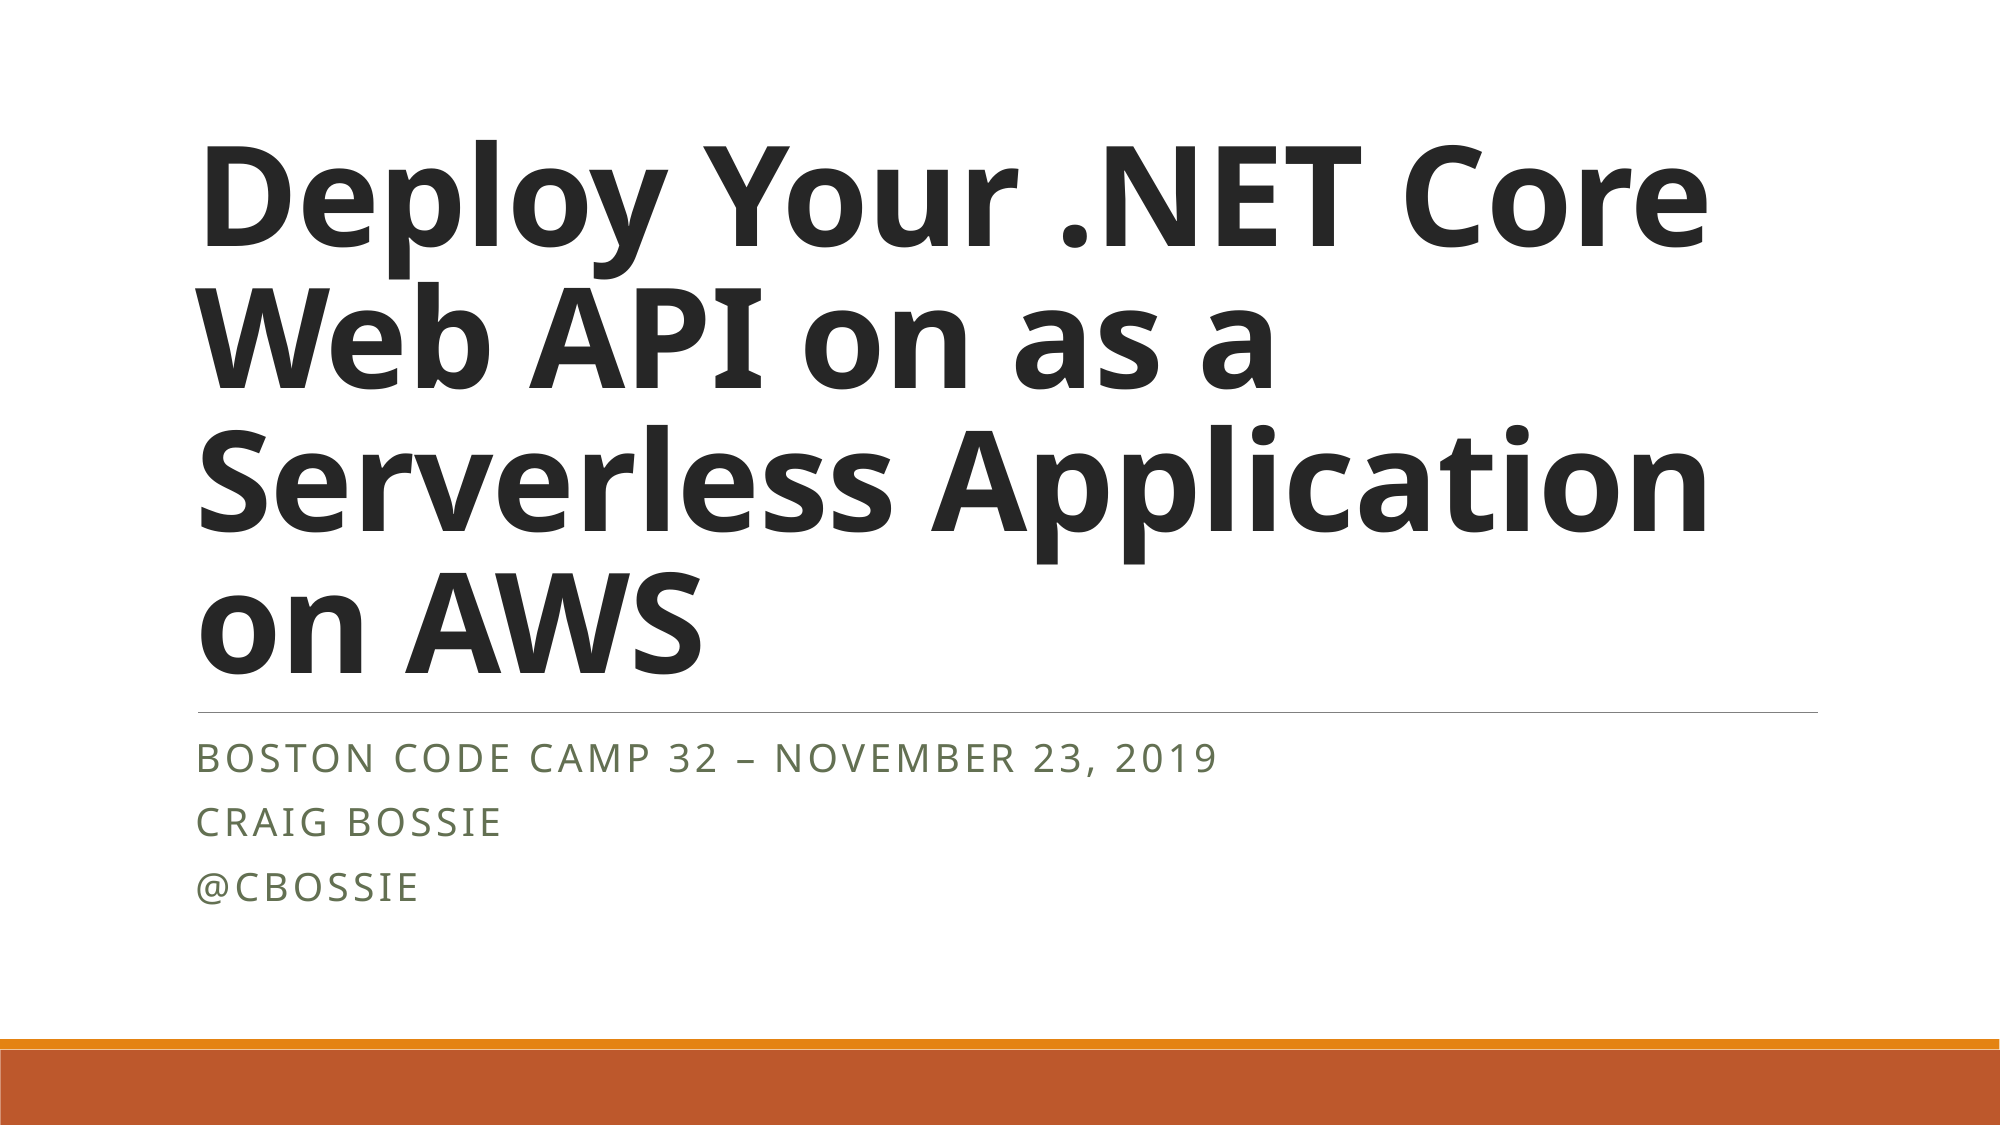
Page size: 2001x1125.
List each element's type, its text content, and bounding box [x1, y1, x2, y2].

subtitle Boston Code Camp 32 – November 23, 2019 Craig Bossie @cbossie [180, 730, 1831, 919]
title Deploy Your .NET Core Web API on as a Serverless Application on AWS [180, 124, 1830, 710]
